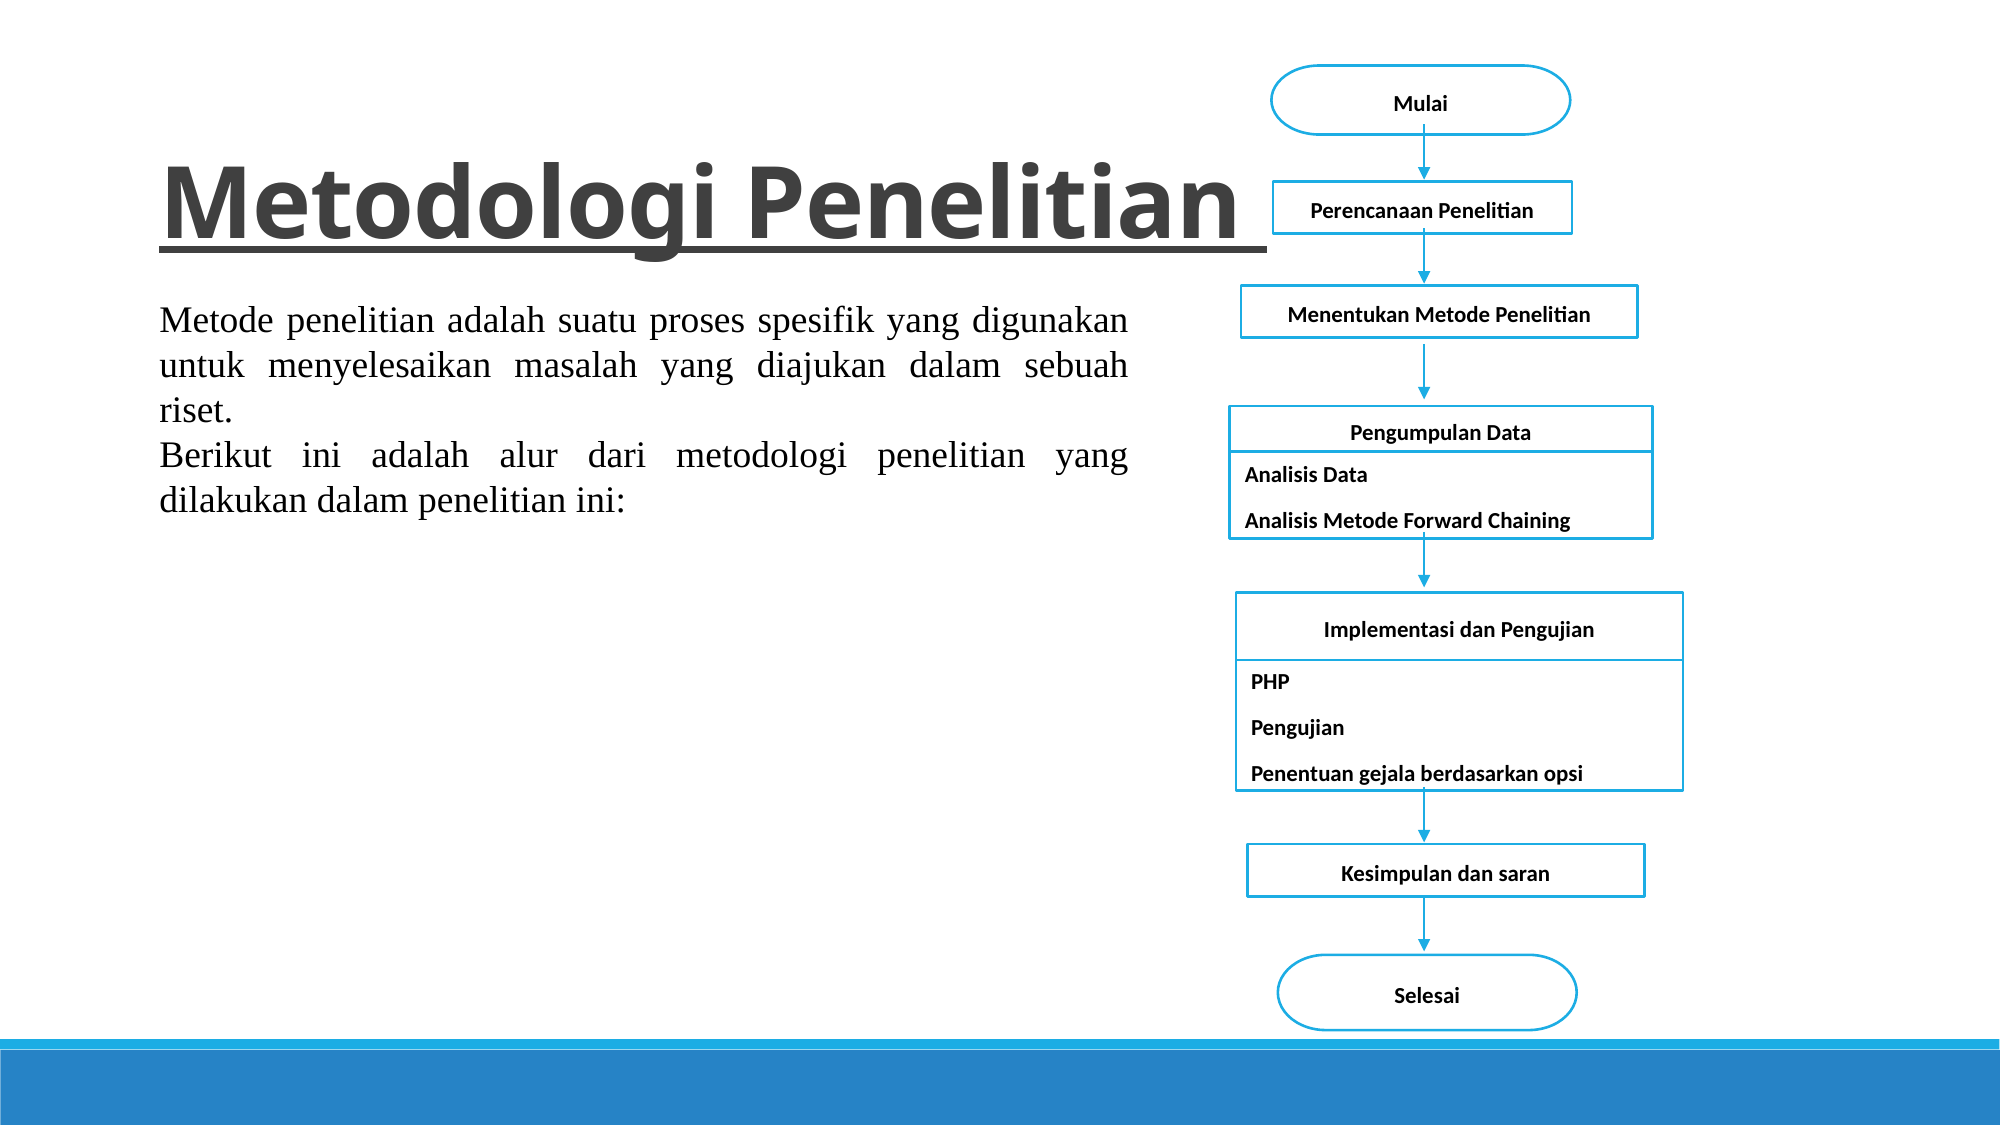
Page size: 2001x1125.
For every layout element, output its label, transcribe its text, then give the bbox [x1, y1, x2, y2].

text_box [1229, 64, 1684, 1031]
text_box Metodologi Penelitian [144, 28, 1795, 267]
text_box Metode penelitian adalah suatu proses spesifik yang digunakan untuk menyelesaikan masalah yang diajukan dalam sebuah riset. Berikut ini adalah alur dari metodologi penelitian yang dilakukan dalam penelitian ini: [144, 287, 1145, 528]
